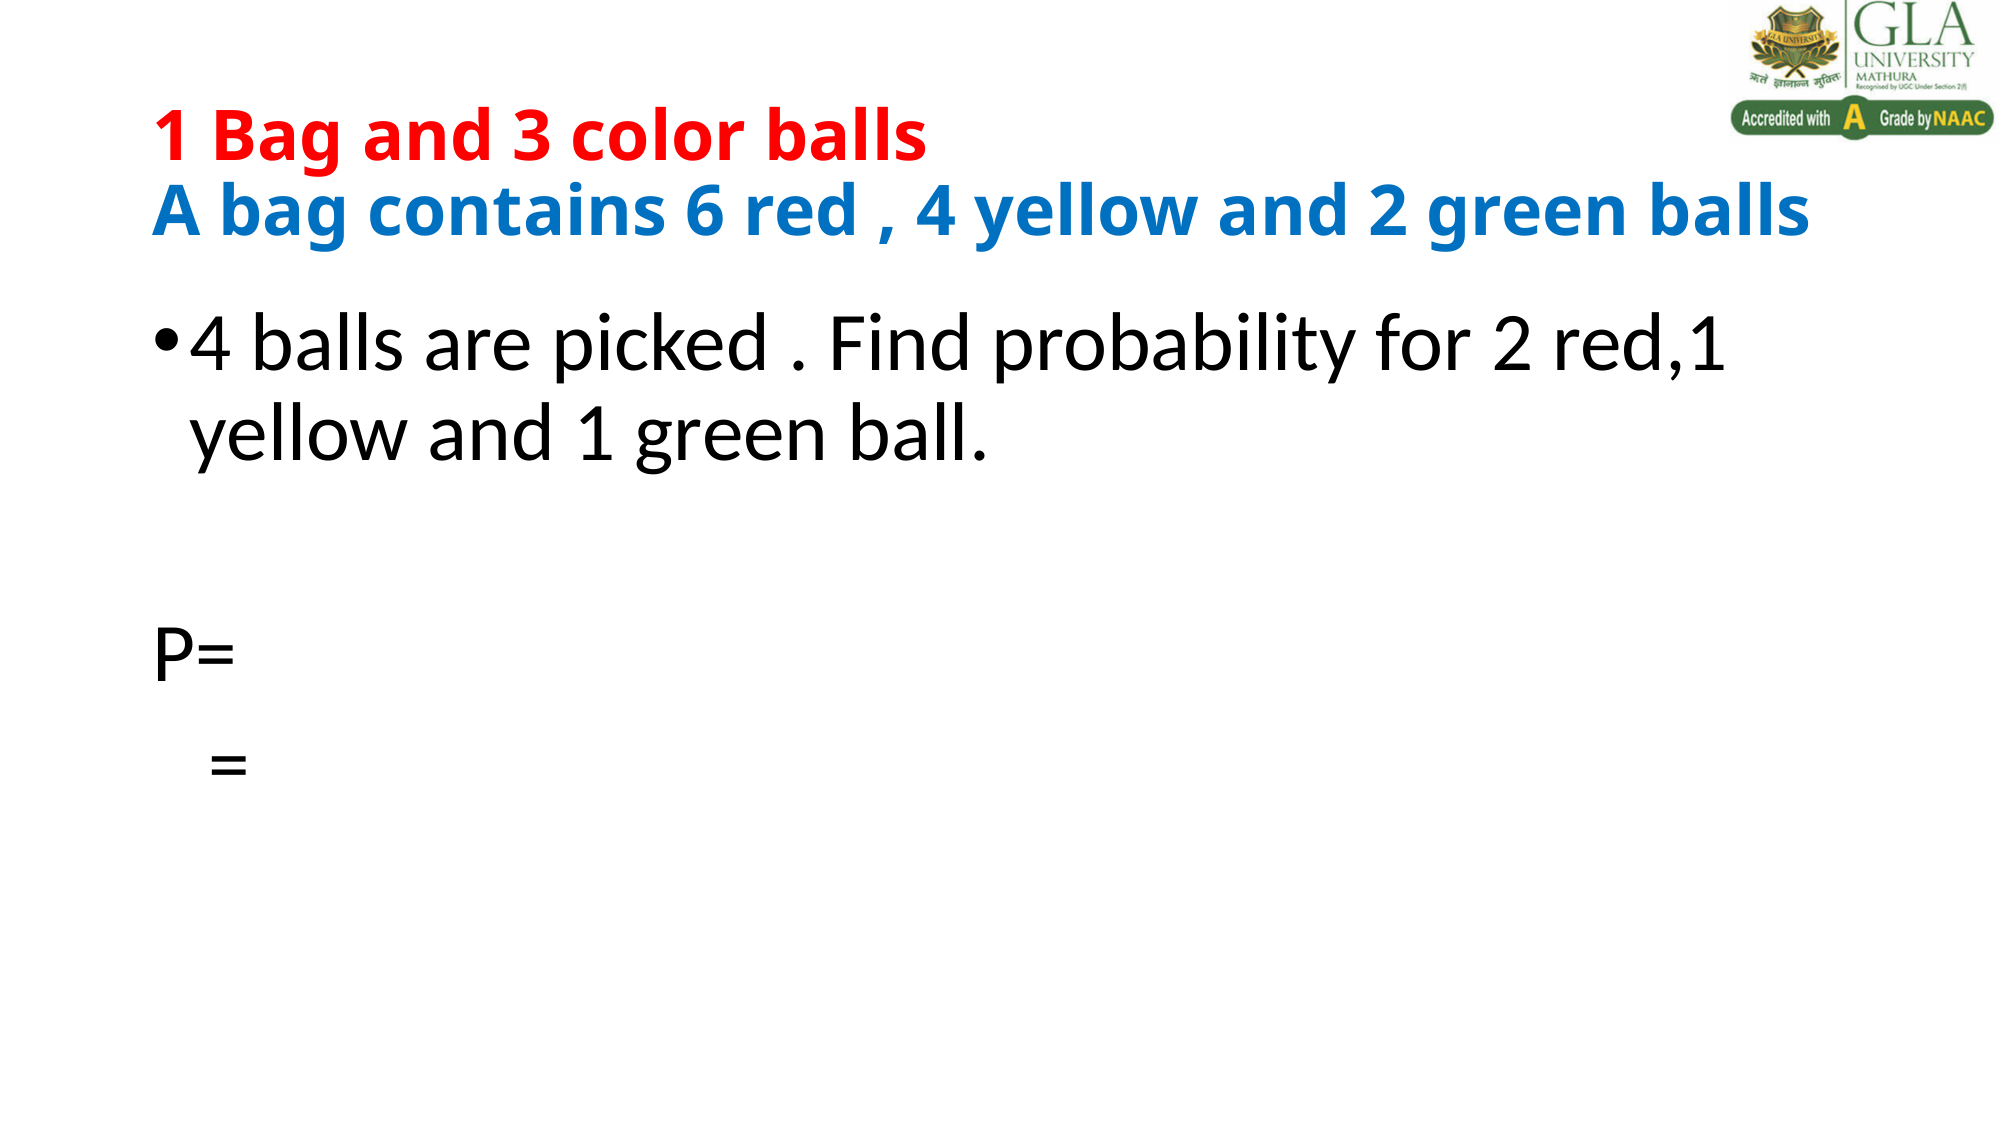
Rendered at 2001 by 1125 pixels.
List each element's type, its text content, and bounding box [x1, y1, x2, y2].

picture [1726, 0, 2000, 143]
title 1 Bag and 3 color balls A bag contains 6 red , 4 yellow and 2 green balls [137, 59, 1863, 292]
